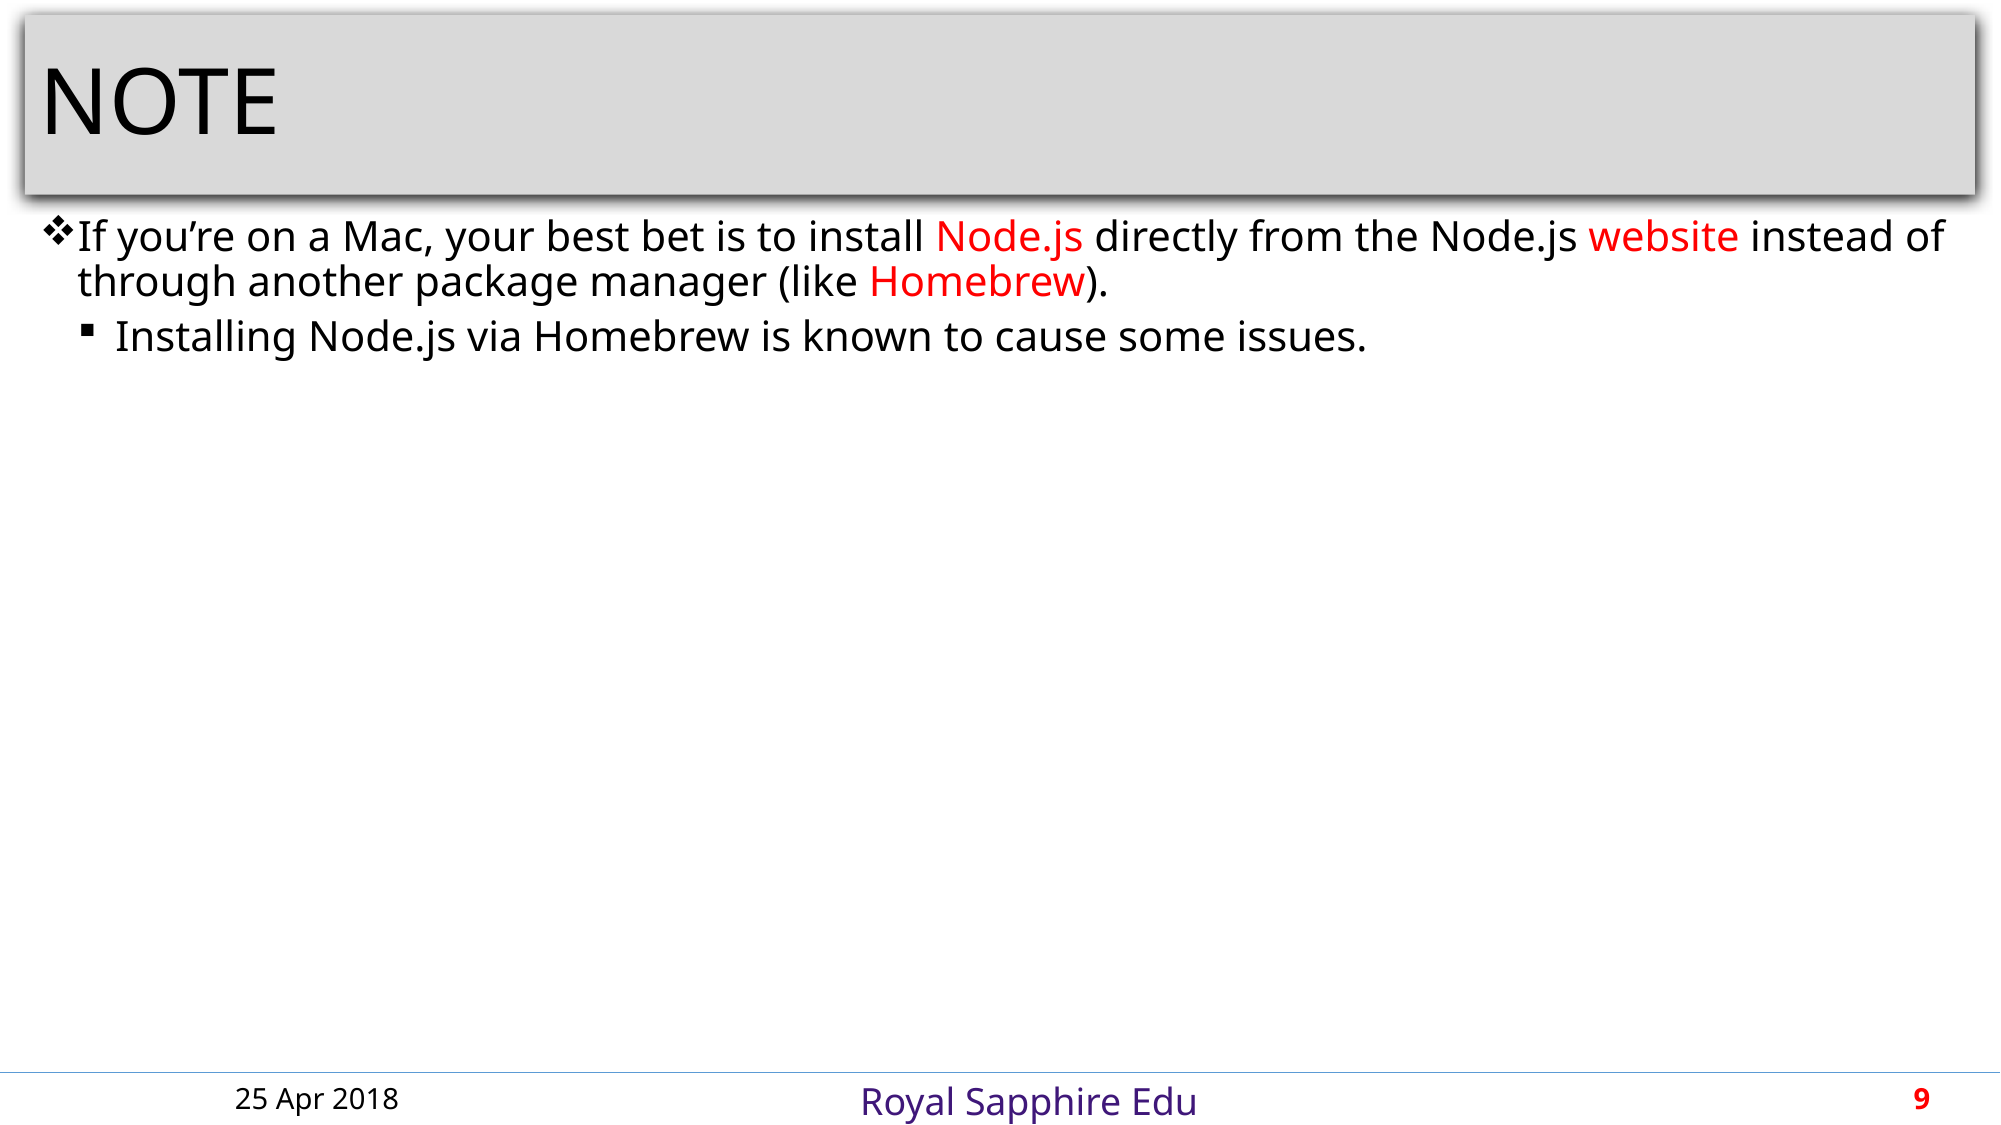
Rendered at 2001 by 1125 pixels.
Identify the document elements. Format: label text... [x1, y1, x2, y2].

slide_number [220, 1072, 671, 1115]
slide_number 9 [1495, 1072, 1946, 1115]
title NOTE [24, 14, 1975, 195]
list If you’re on a Mac, your best bet is to install Node.js directly from the Node.js website instead of through another package manager (like Homebrew). Installing Node.js via Homebrew is known to cause some issues. [24, 208, 1975, 1063]
